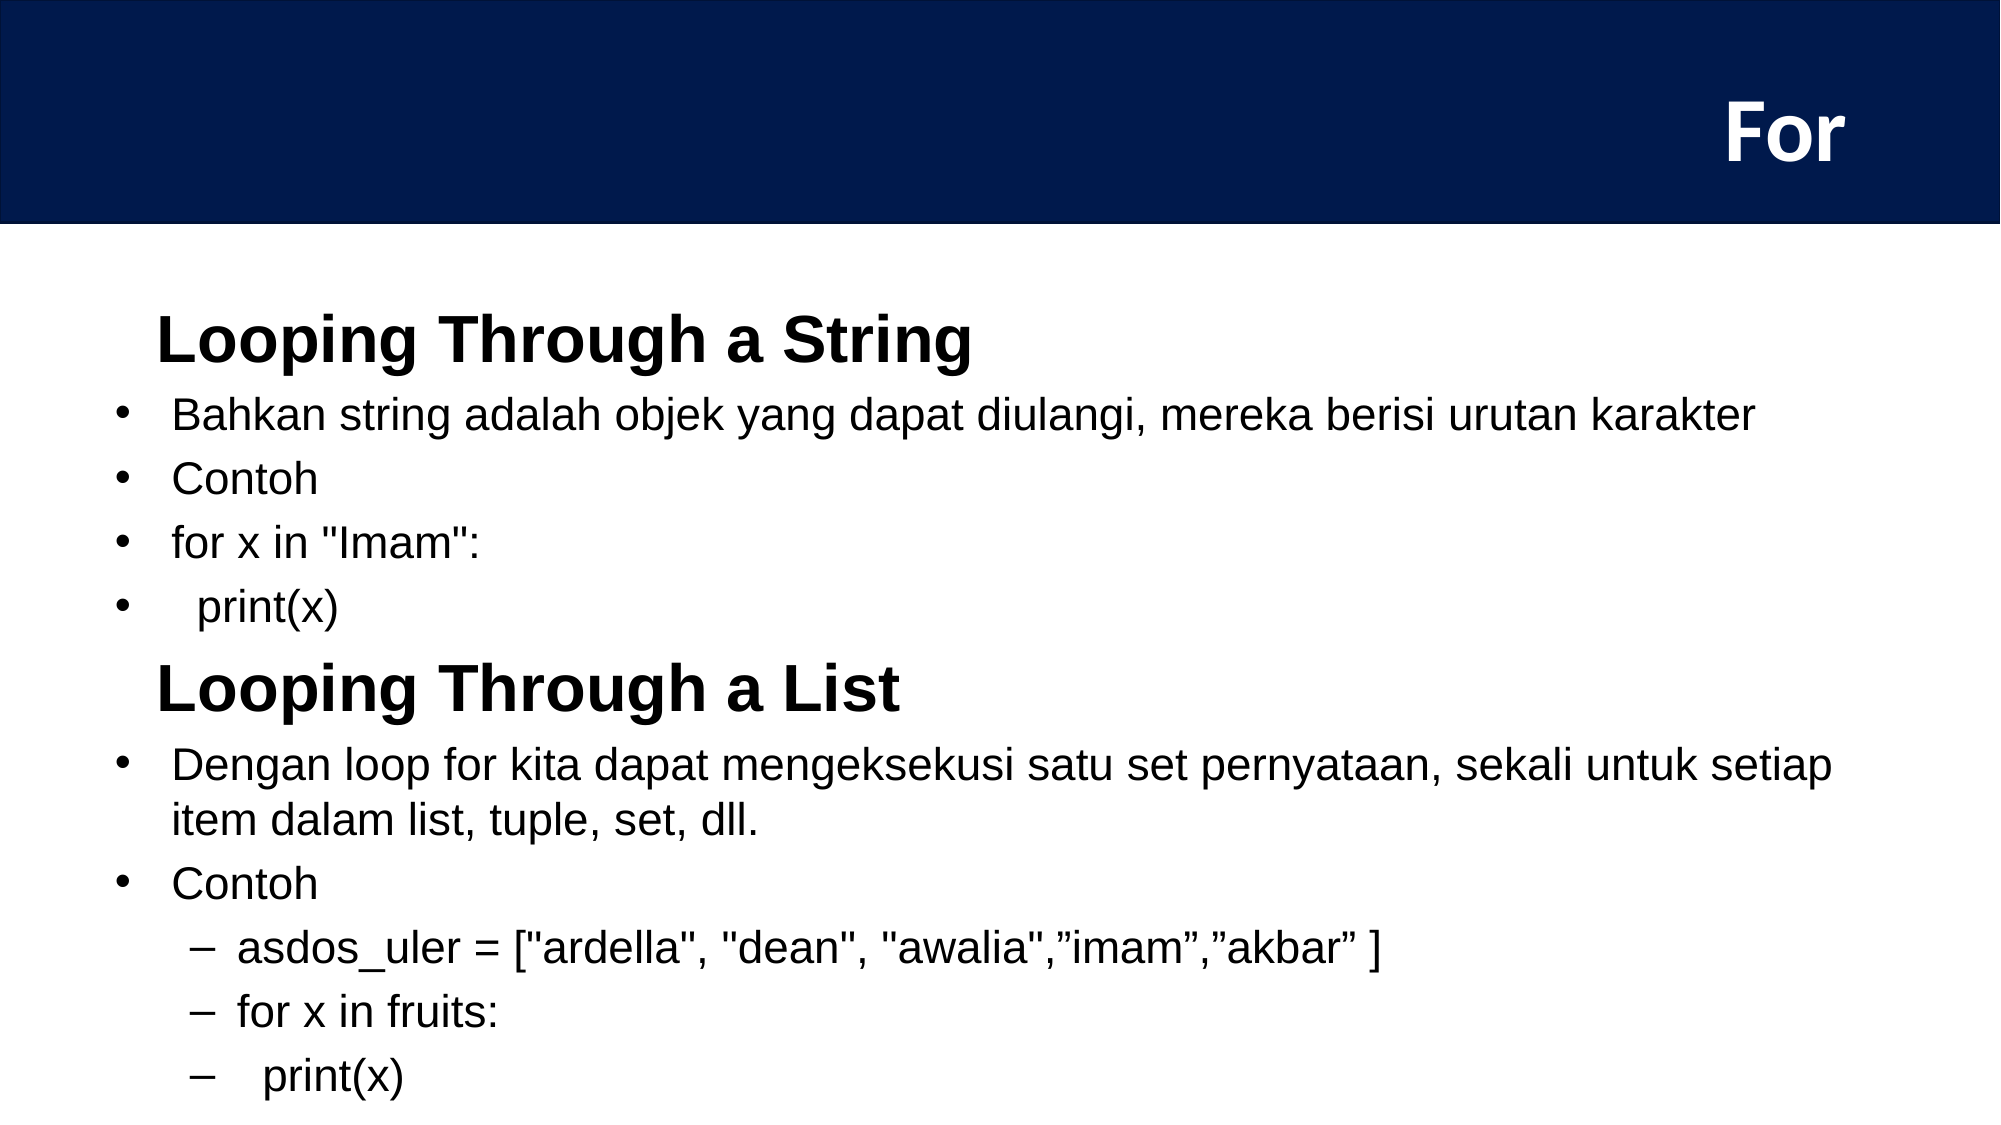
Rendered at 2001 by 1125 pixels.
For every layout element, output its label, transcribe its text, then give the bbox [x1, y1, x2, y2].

title For [85, 34, 1863, 223]
text_box Looping Through a String Bahkan string adalah objek yang dapat diulangi, mereka berisi urutan karakter Contoh for x in "Imam": print(x) Looping Through a List Dengan loop for kita dapat mengeksekusi satu set pernyataan, sekali untuk setiap item dalam list, tuple, set, dll. Contoh asdos_uler = ["ardella", "dean", "awalia",”imam”,”akbar” ] for x in fruits: print(x) [99, 287, 1900, 1101]
text_box [0, 0, 2000, 223]
